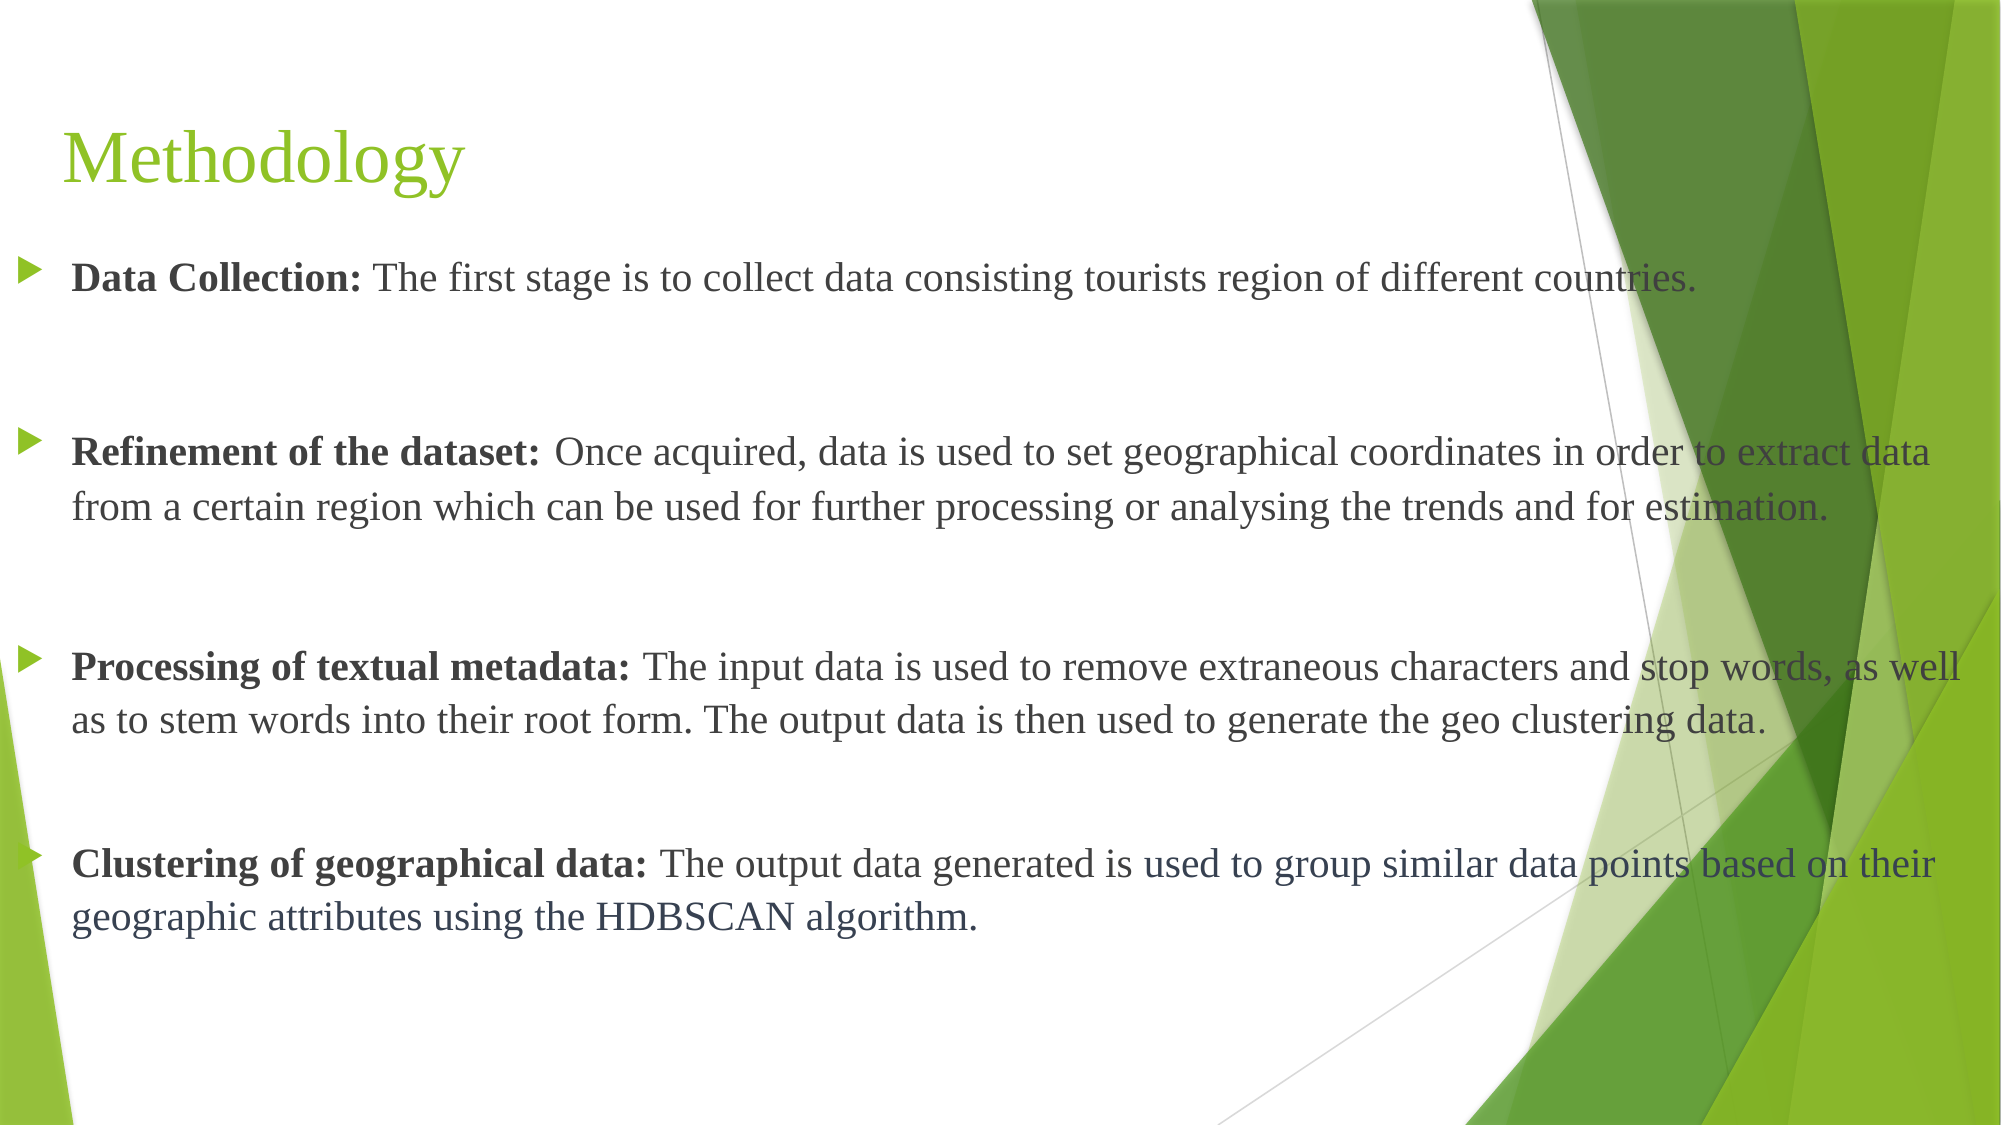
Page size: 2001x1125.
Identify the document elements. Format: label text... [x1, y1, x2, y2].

list Data Collection: The first stage is to collect data consisting tourists region of different countries. Refinement of the dataset: Once acquired, data is used to set geographical coordinates in order to extract data from a certain region which can be used for further processing or analysing the trends and for estimation. Processing of textual metadata: The input data is used to remove extraneous characters and stop words, as well as to stem words into their root form. The output data is then used to generate the geo clustering data. Clustering of geographical data: The output data generated is used to group similar data points based on their geographic attributes using the HDBSCAN algorithm. [0, 238, 2000, 1125]
title Methodology [28, 99, 1500, 214]
